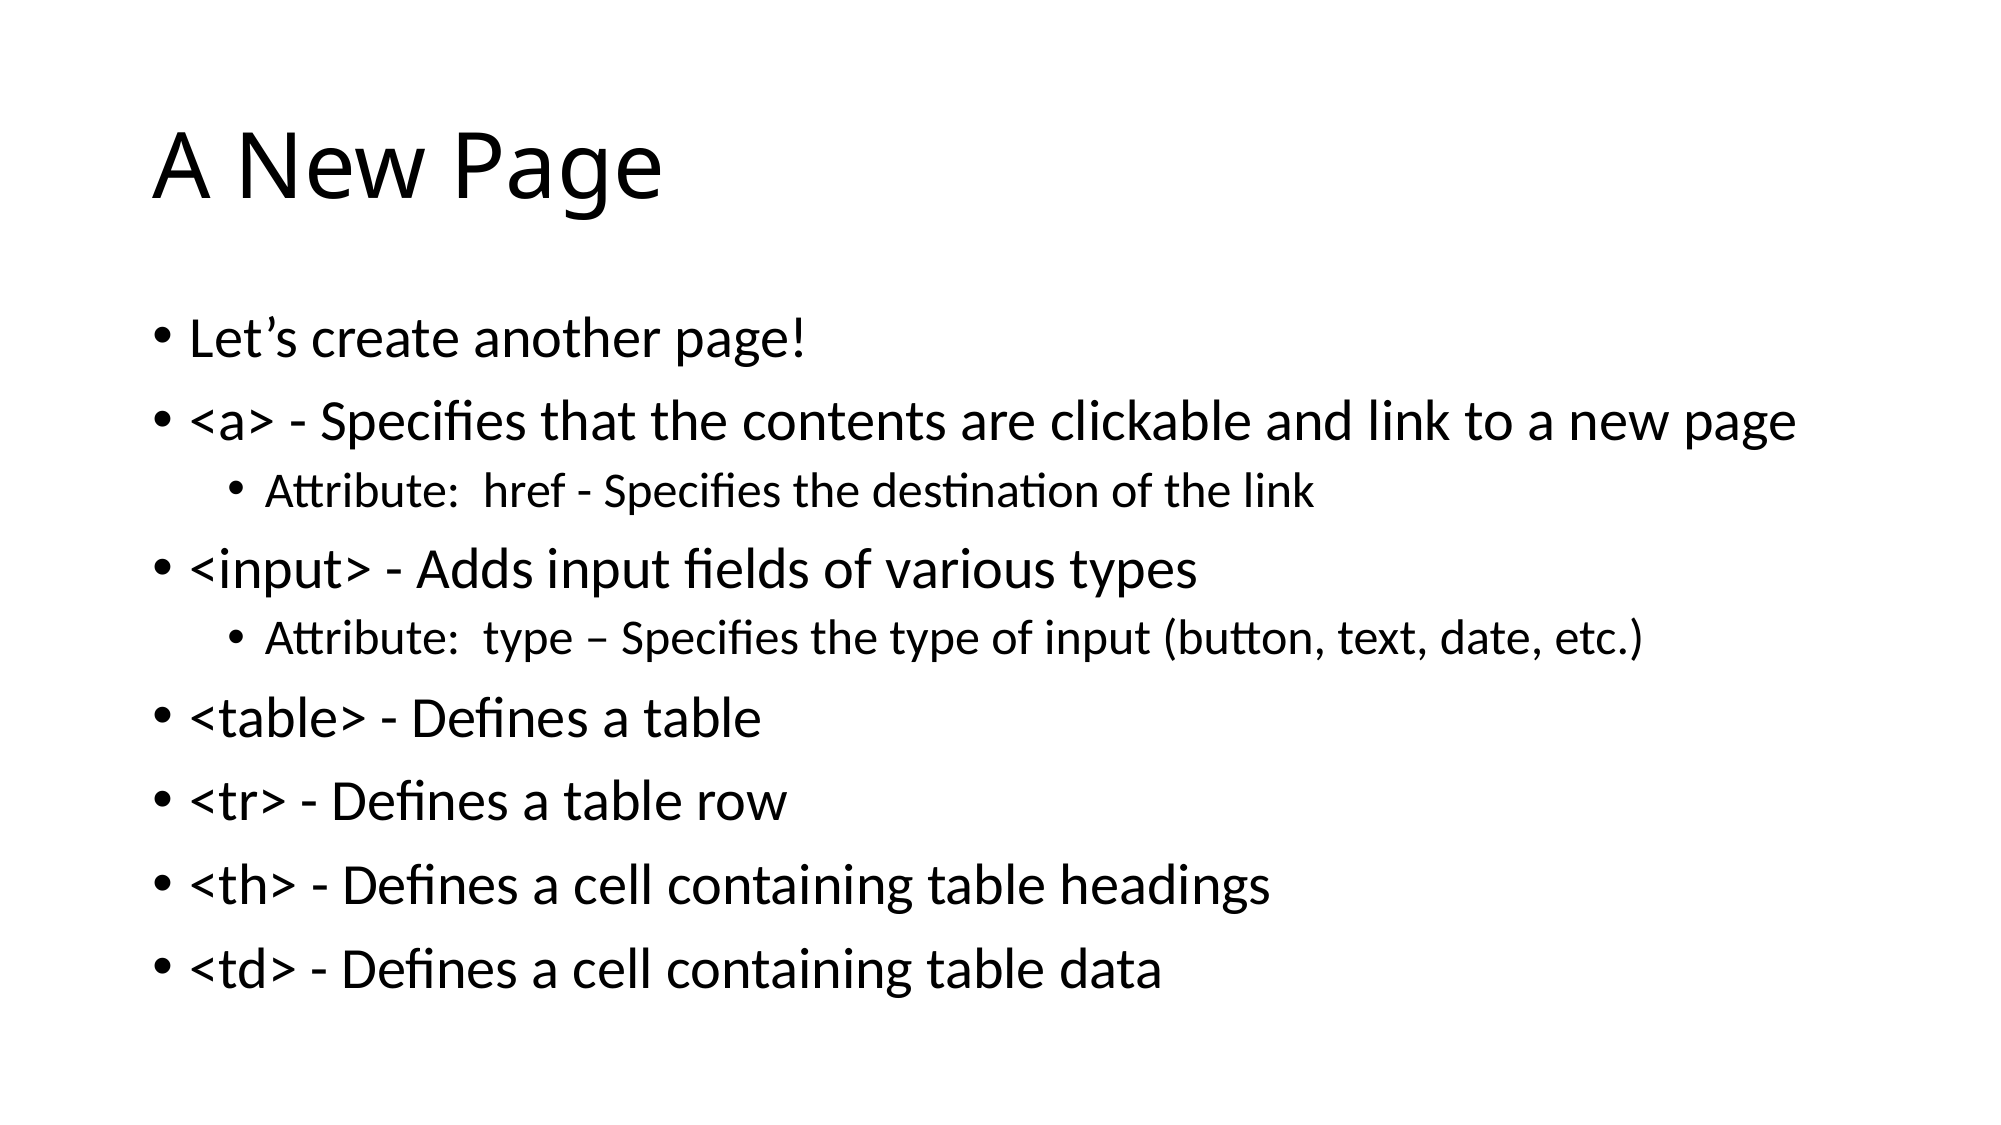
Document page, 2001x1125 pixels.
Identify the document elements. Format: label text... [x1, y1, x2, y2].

title A New Page [137, 59, 1863, 278]
list Let’s create another page! <a> - Specifies that the contents are clickable and link to a new page Attribute: href - Specifies the destination of the link <input> - Adds input fields of various types Attribute: type – Specifies the type of input (button, text, date, etc.) <table> - Defines a table <tr> - Defines a table row <th> - Defines a cell containing table headings <td> - Defines a cell containing table data [137, 299, 1863, 1014]
